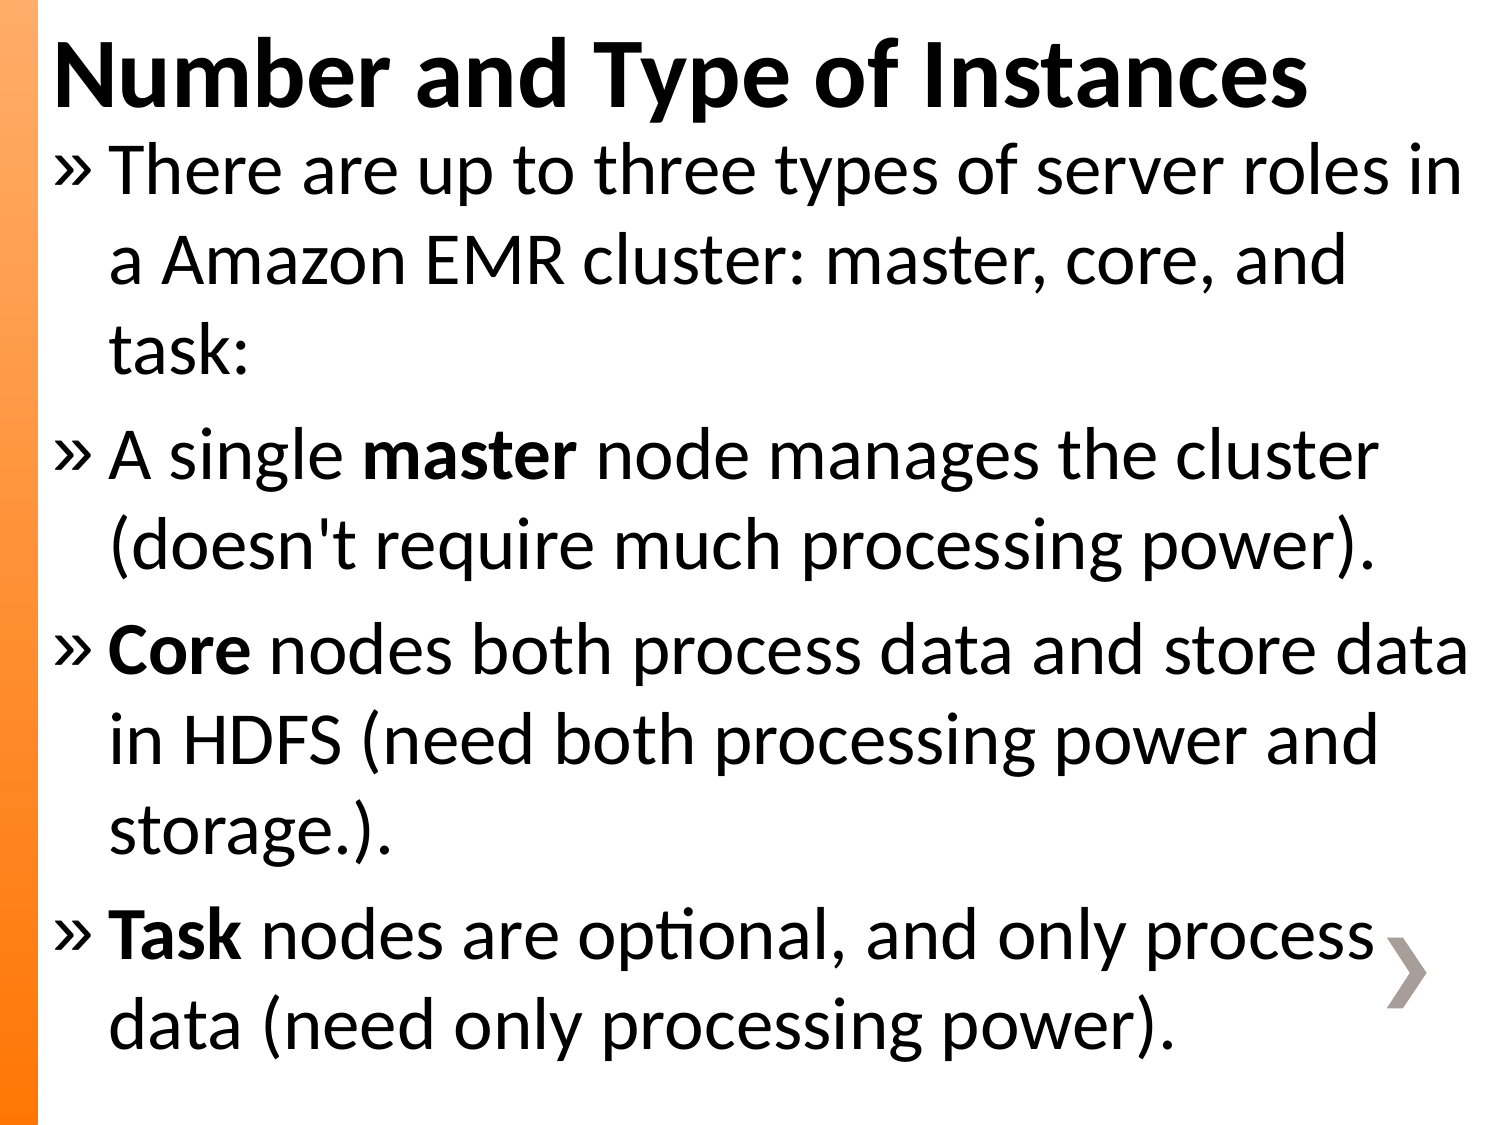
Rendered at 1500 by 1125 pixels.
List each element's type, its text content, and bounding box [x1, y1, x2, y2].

text_box Number and Type of Instances [37, 0, 1500, 112]
text_box There are up to three types of server roles in a Amazon EMR cluster: master, core, and task: A single master node manages the cluster (doesn't require much processing power). Core nodes both process data and store data in HDFS (need both processing power and storage.). Task nodes are optional, and only process data (need only processing power). [37, 112, 1500, 1113]
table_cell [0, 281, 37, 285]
